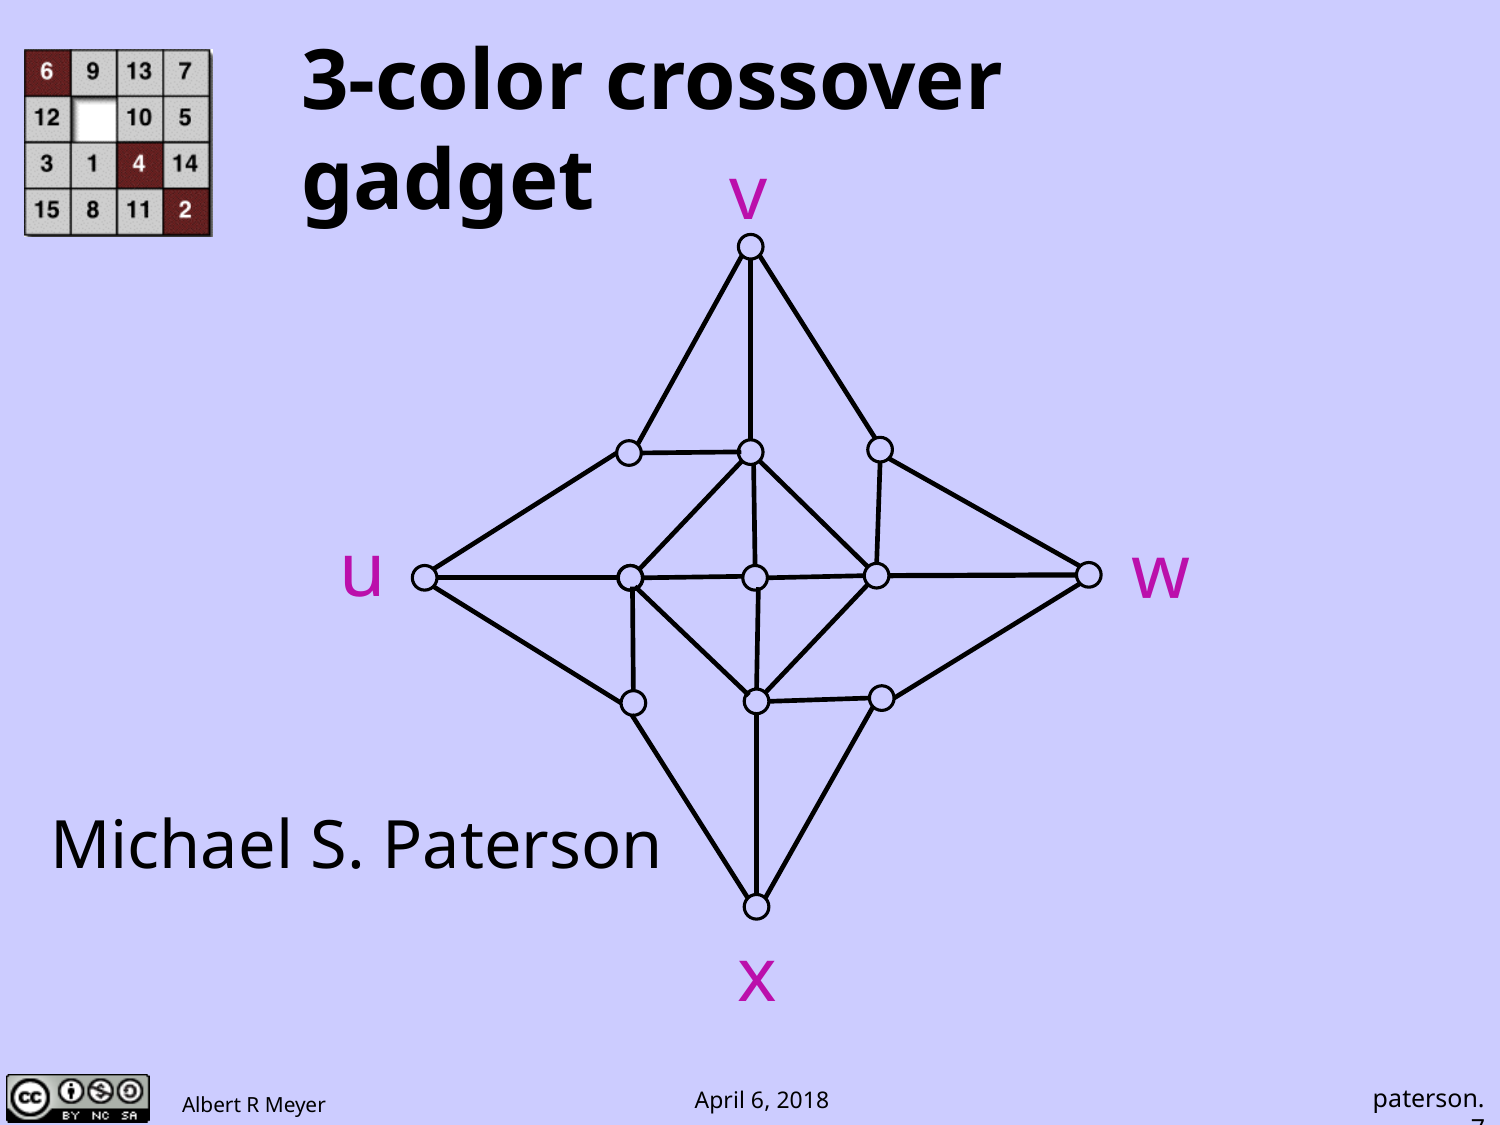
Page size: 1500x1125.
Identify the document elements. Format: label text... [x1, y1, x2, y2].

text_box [327, 137, 1203, 1026]
picture [6, 1074, 150, 1123]
slide_number paterson.7 [1344, 1074, 1500, 1121]
picture [24, 49, 213, 237]
text_box Michael S. Paterson [35, 794, 322, 889]
title 3-color crossover gadget [285, 33, 1316, 220]
